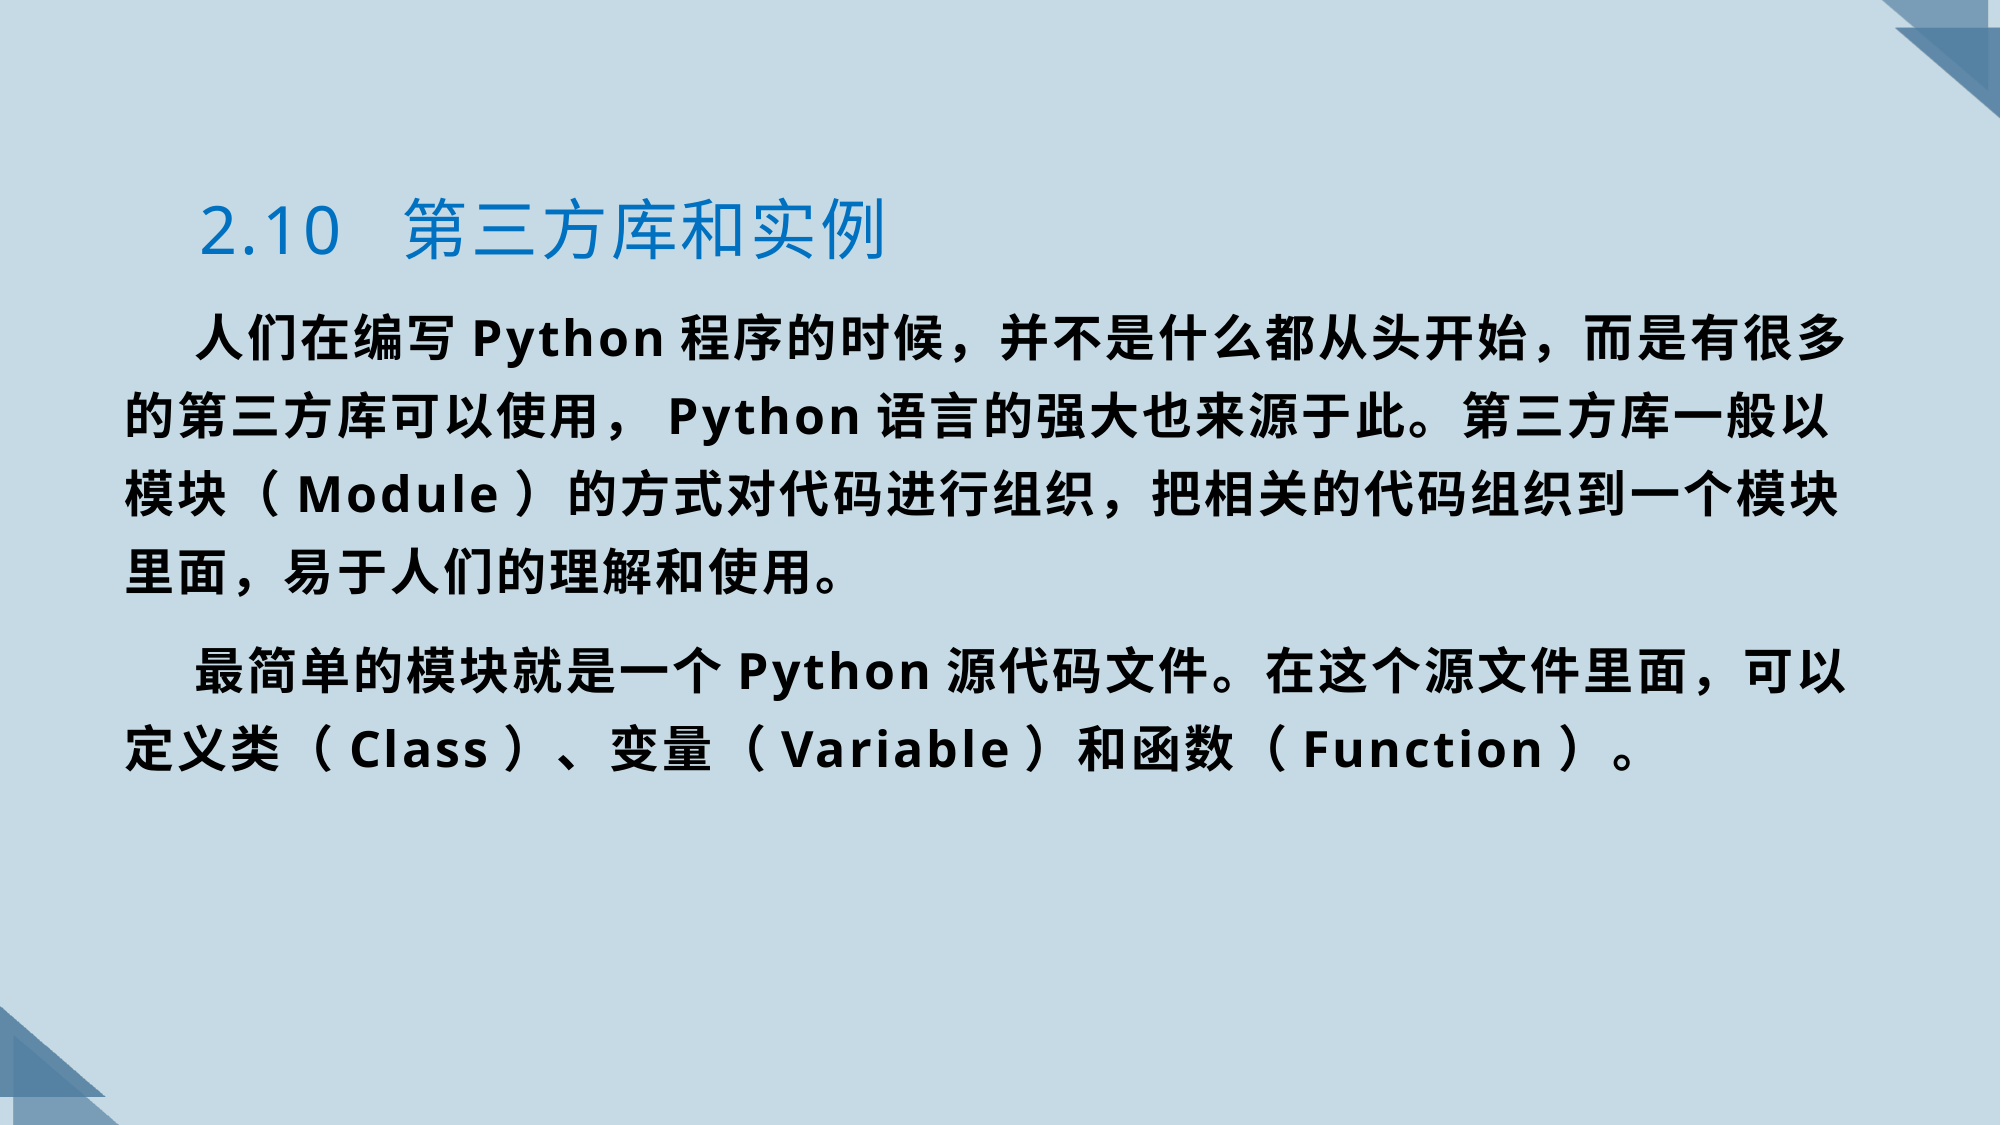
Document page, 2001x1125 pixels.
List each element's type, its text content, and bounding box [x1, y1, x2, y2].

picture [1882, 0, 2000, 118]
list 2.10 第三方库和实例 人们在编写Python程序的时候，并不是什么都从头开始，而是有很多的第三方库可以使用，Python语言的强大也来源于此。第三方库一般以模块（Module）的方式对代码进行组织，把相关的代码组织到一个模块里面，易于人们的理解和使用。 最简单的模块就是一个Python源代码文件。在这个源文件里面，可以定义类（Class）、变量（Variable）和函数（Function）。 [109, 156, 1891, 1041]
picture [0, 1006, 119, 1125]
